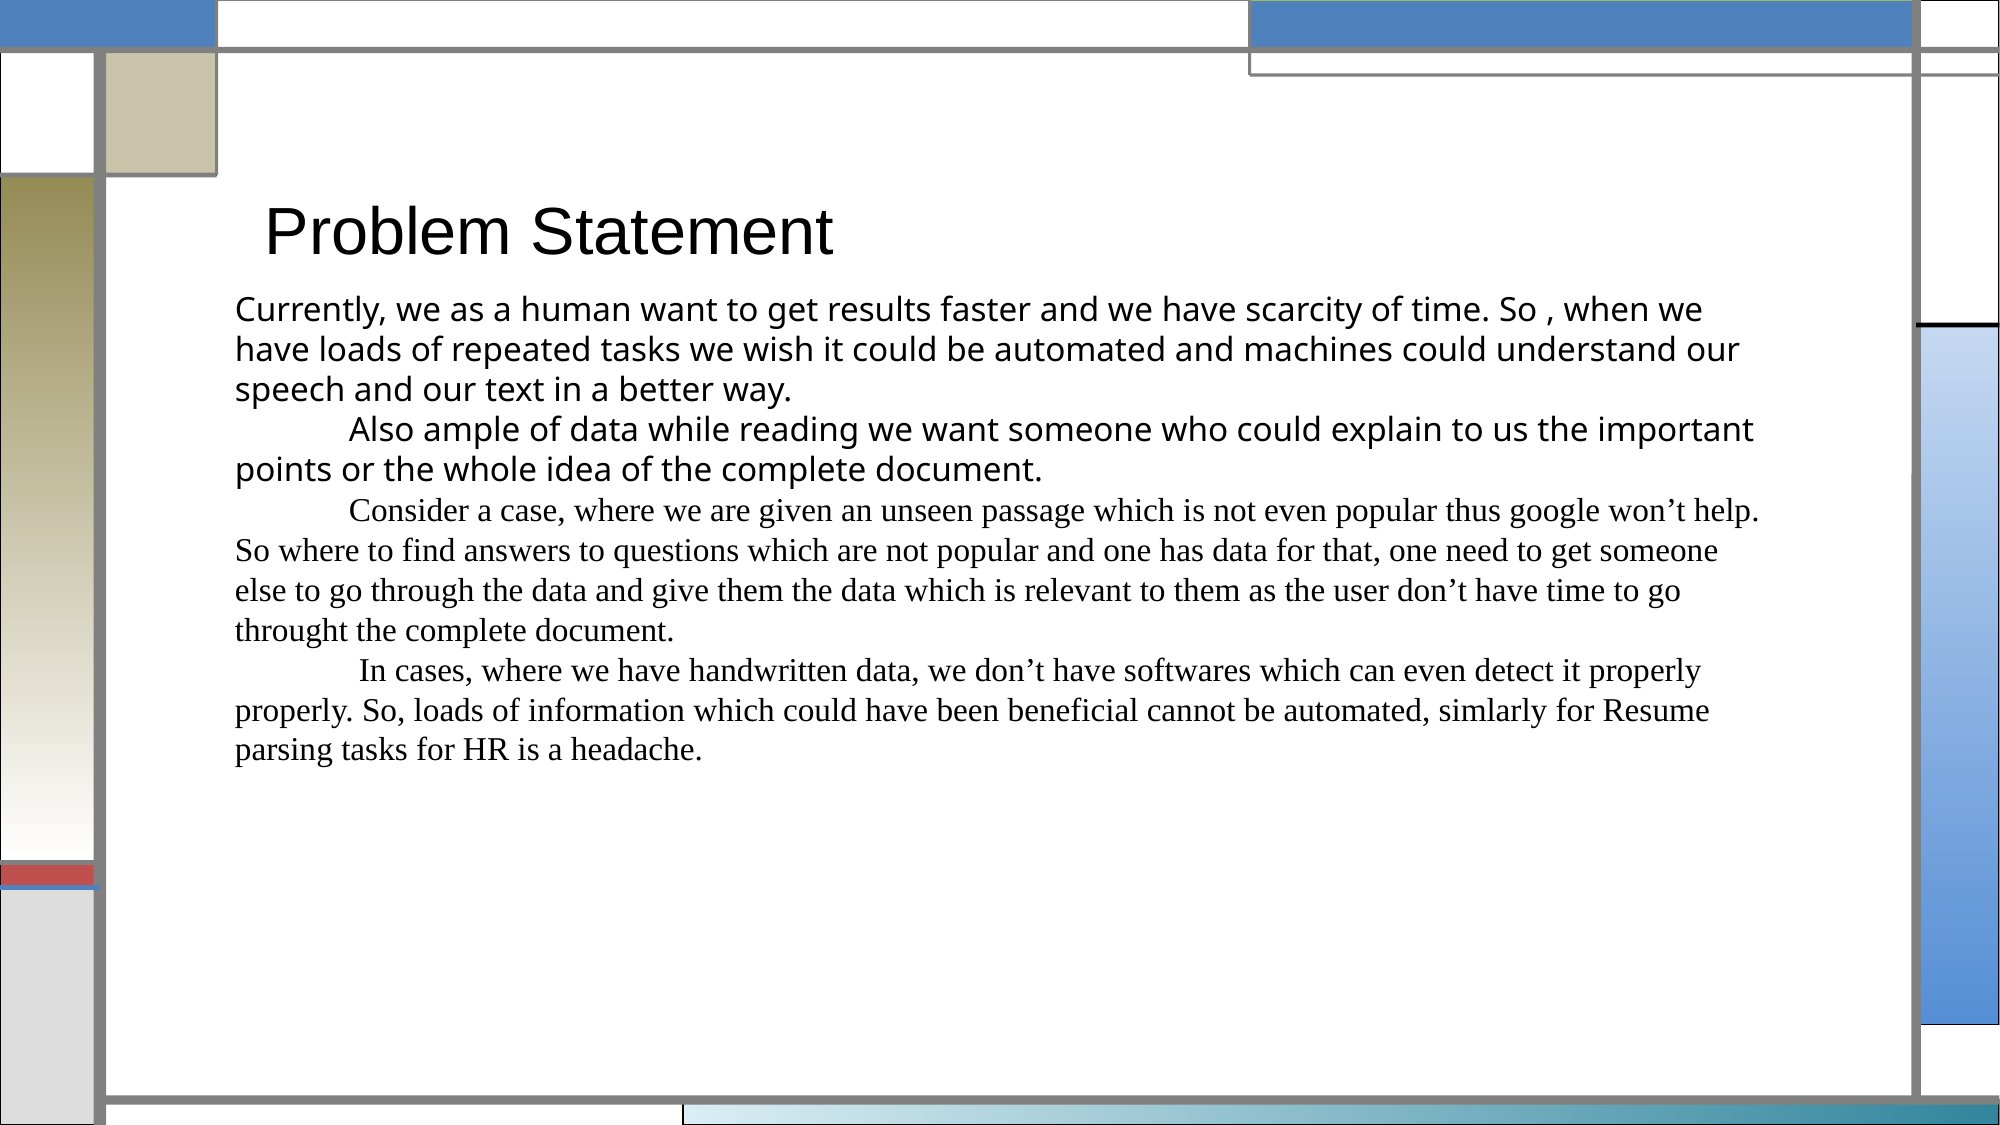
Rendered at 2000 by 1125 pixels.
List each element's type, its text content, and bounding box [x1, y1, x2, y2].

text_box Currently, we as a human want to get results faster and we have scarcity of time. So , when we have loads of repeated tasks we wish it could be automated and machines could understand our speech and our text in a better way. Also ample of data while reading we want someone who could explain to us the important points or the whole idea of the complete document. Consider a case, where we are given an unseen passage which is not even popular thus google won’t help. So where to find answers to questions which are not popular and one has data for that, one need to get someone else to go through the data and give them the data which is relevant to them as the user don’t have time to go throught the complete document. In cases, where we have handwritten data, we don’t have softwares which can even detect it properly properly. So, loads of information which could have been beneficial cannot be automated, simlarly for Resume parsing tasks for HR is a headache. [220, 281, 1796, 969]
text_box Problem Statement [249, 87, 1825, 275]
